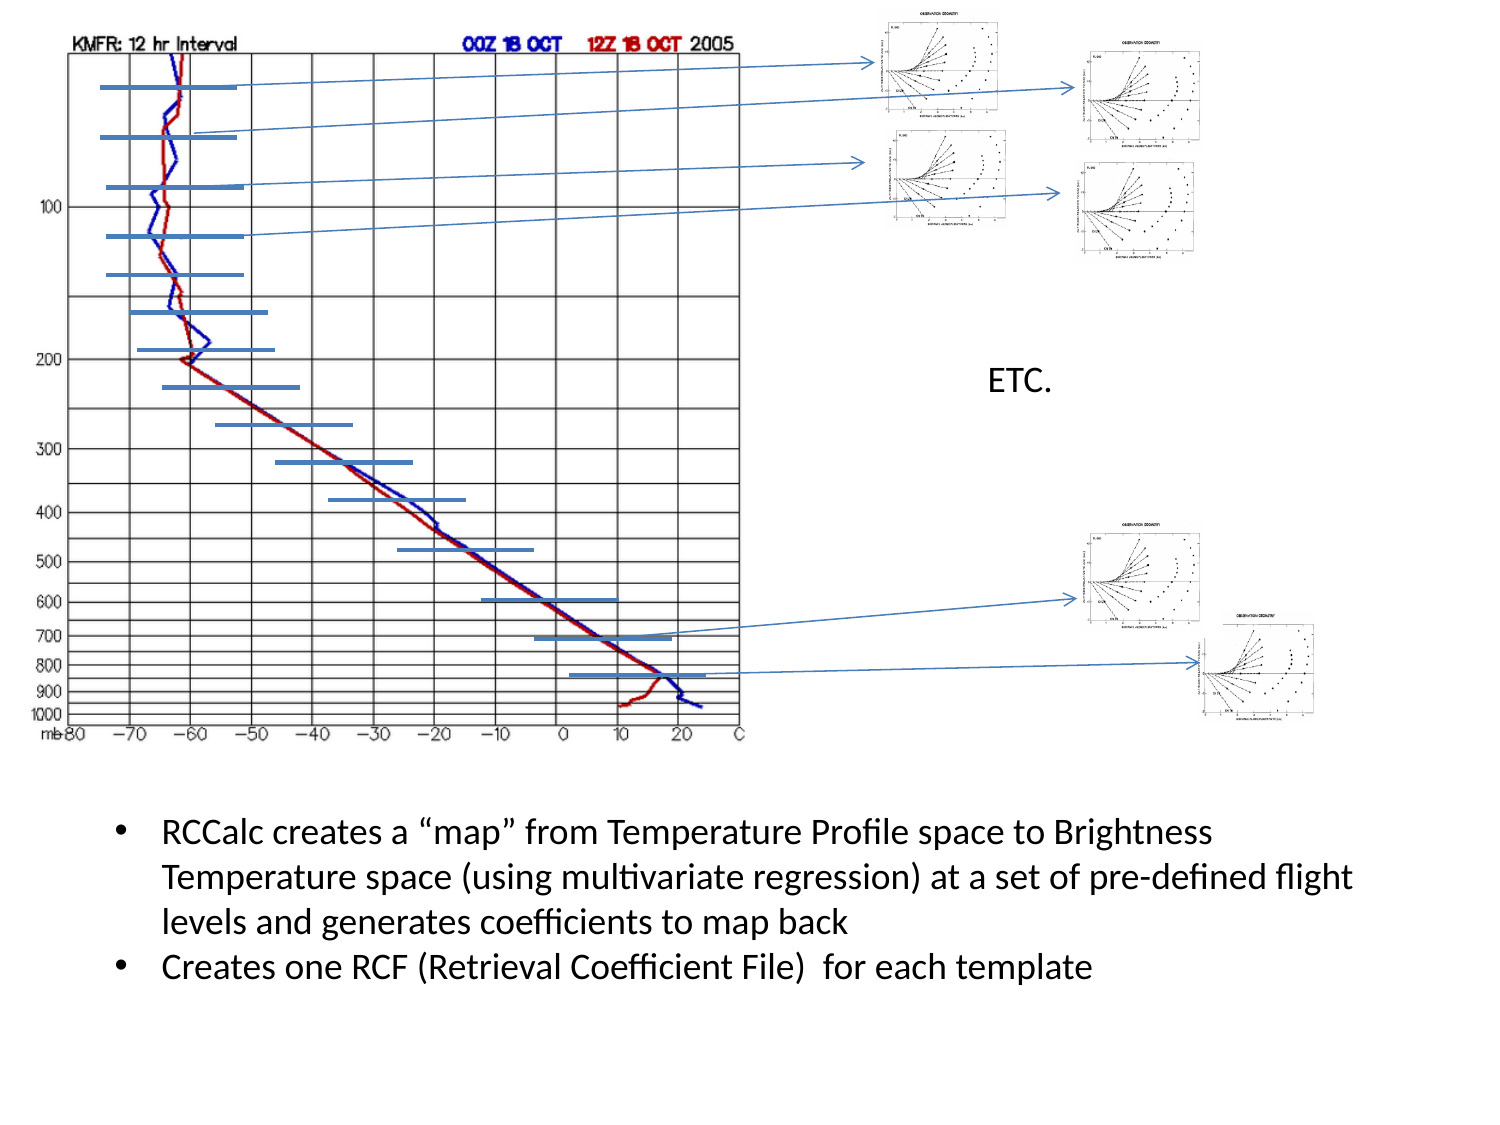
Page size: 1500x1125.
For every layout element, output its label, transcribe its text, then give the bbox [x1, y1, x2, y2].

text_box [649, 662, 1201, 676]
picture [858, 5, 1021, 87]
text_box ETC. [972, 347, 1068, 408]
picture [12, 24, 782, 763]
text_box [193, 87, 1076, 134]
text_box RCCalc creates a “map” from Temperature Profile space to Brightness Temperature space (using multivariate regression) at a set of pre-defined flight levels and generates coefficients to map back Creates one RCF (Retrieval Coefficient File) for each template [99, 799, 1401, 1040]
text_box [179, 192, 1061, 239]
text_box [165, 162, 866, 188]
picture [866, 134, 1029, 192]
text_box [174, 62, 876, 88]
picture [1060, 516, 1338, 730]
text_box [602, 598, 1078, 640]
picture [1054, 34, 1223, 268]
